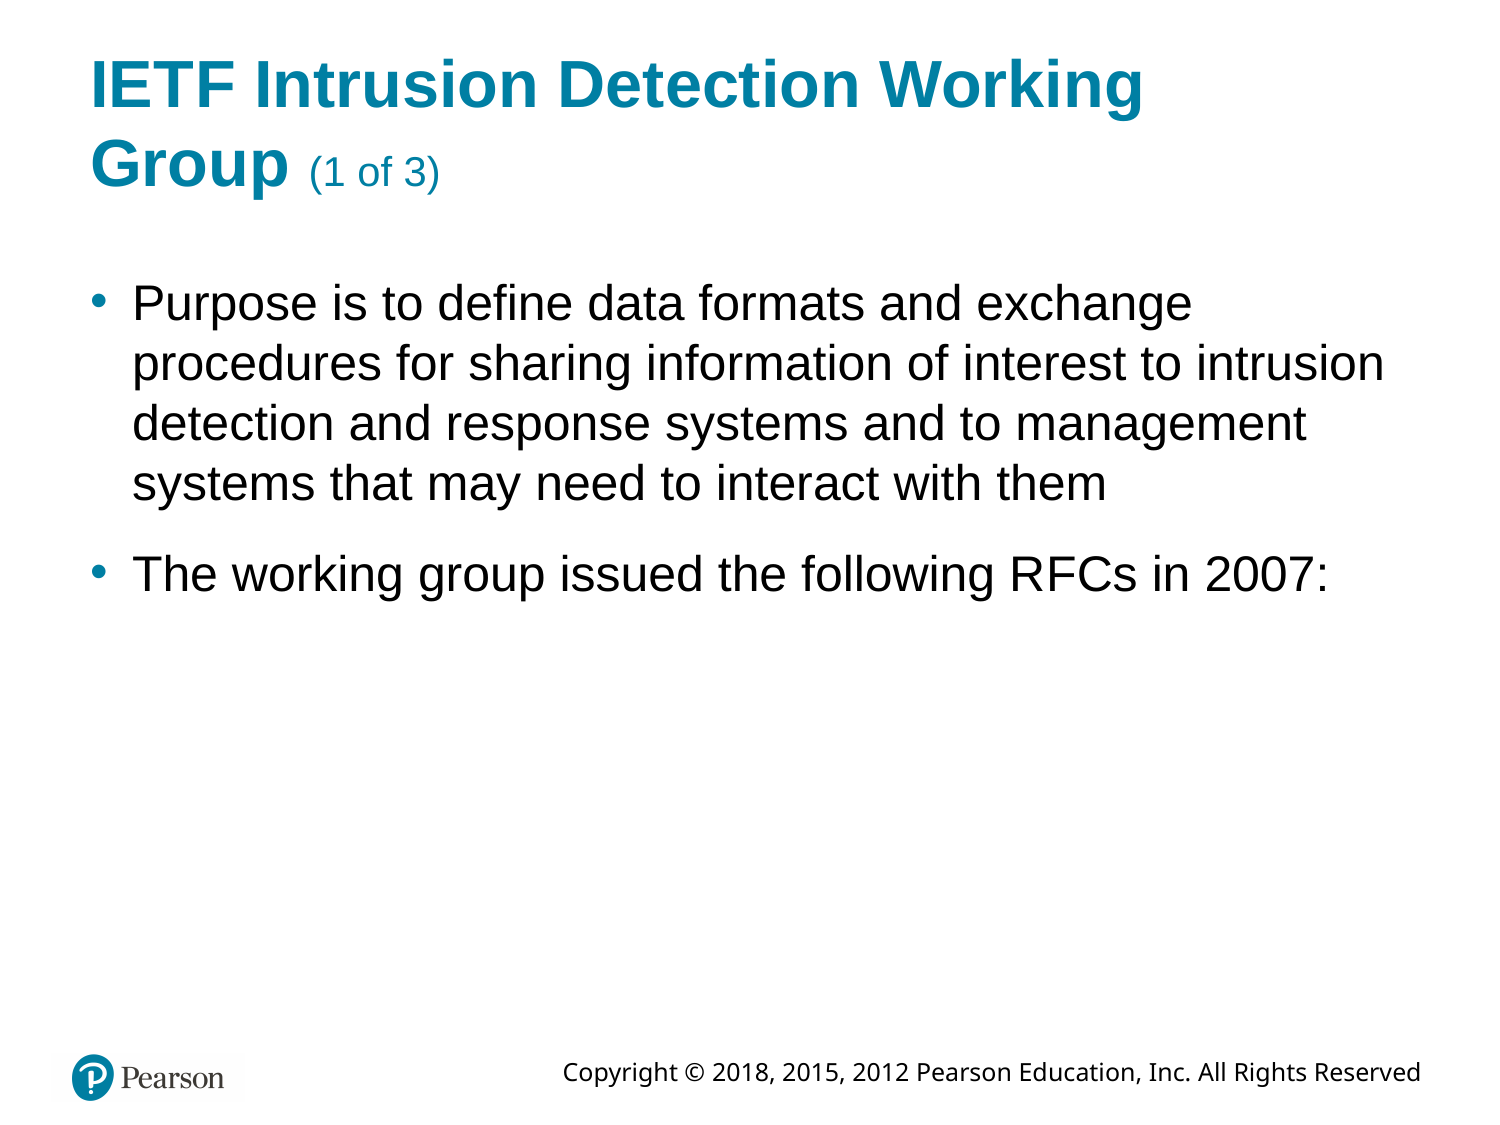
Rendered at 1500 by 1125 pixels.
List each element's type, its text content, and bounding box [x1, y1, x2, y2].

list Purpose is to define data formats and exchange procedures for sharing information of interest to intrusion detection and response systems and to management systems that may need to interact with them The working group issued the following R F Cs in 2007: [75, 255, 1425, 1008]
picture [51, 1053, 245, 1102]
title I E T F Intrusion Detection Working Group (1 of 3) [75, 35, 1333, 216]
